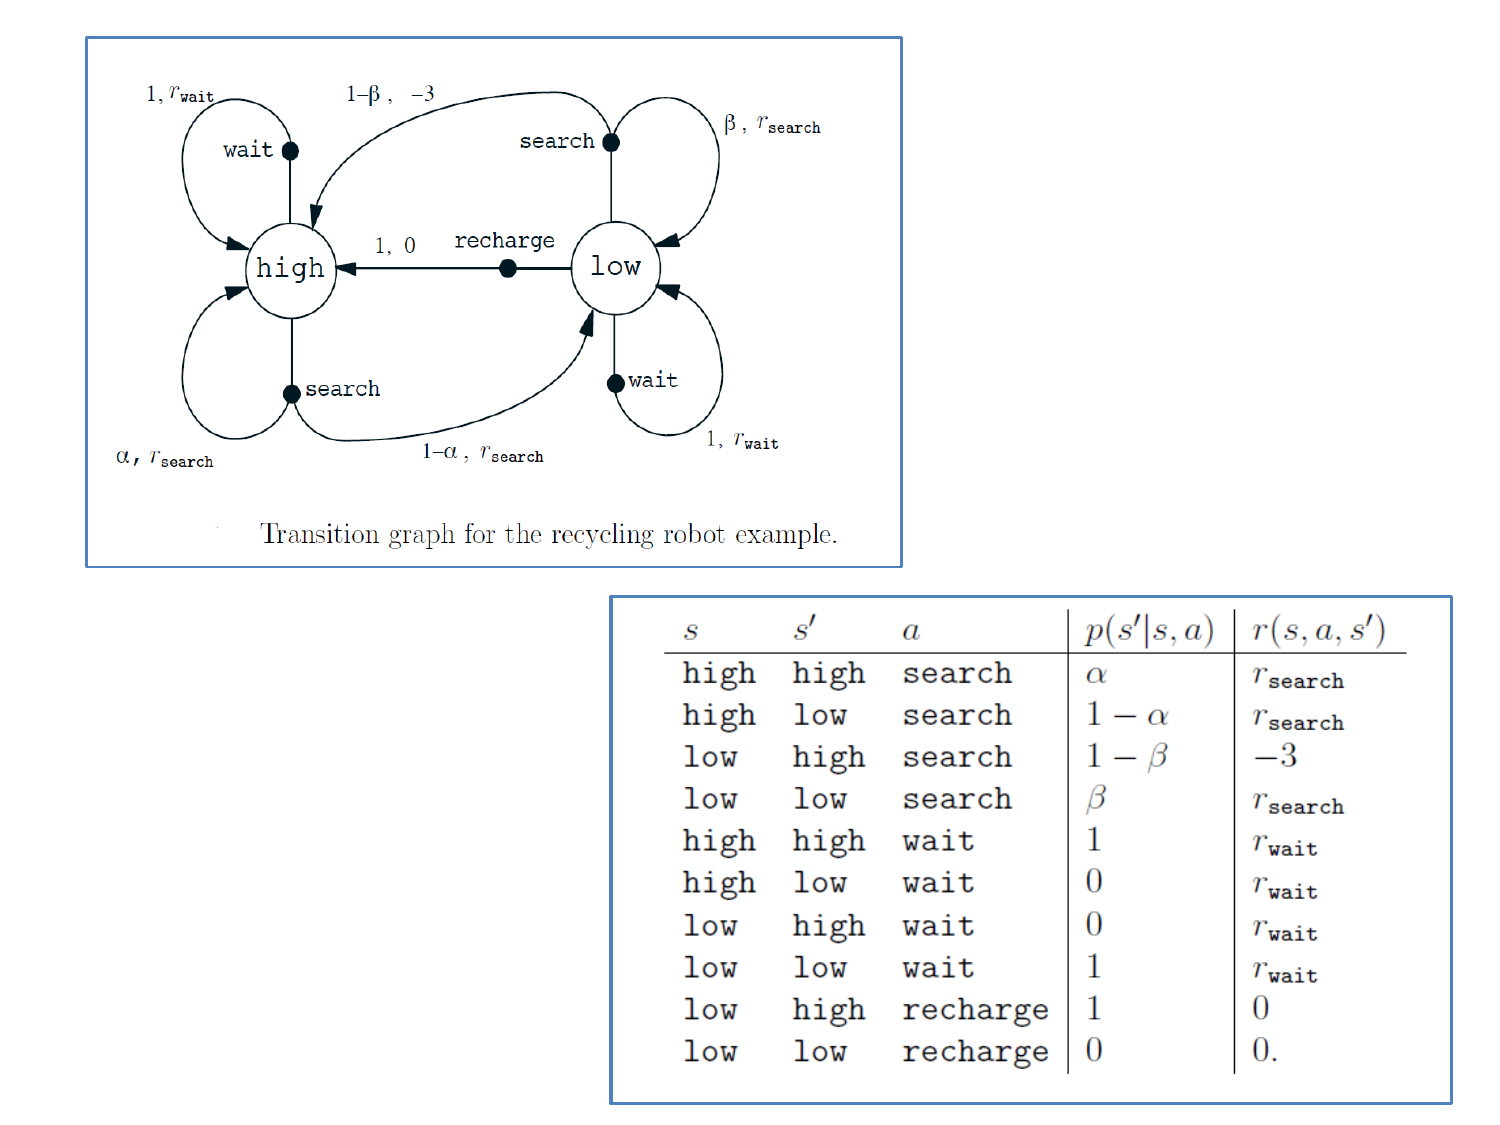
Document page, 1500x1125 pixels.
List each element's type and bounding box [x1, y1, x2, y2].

picture [87, 38, 901, 566]
picture [612, 597, 1451, 1103]
